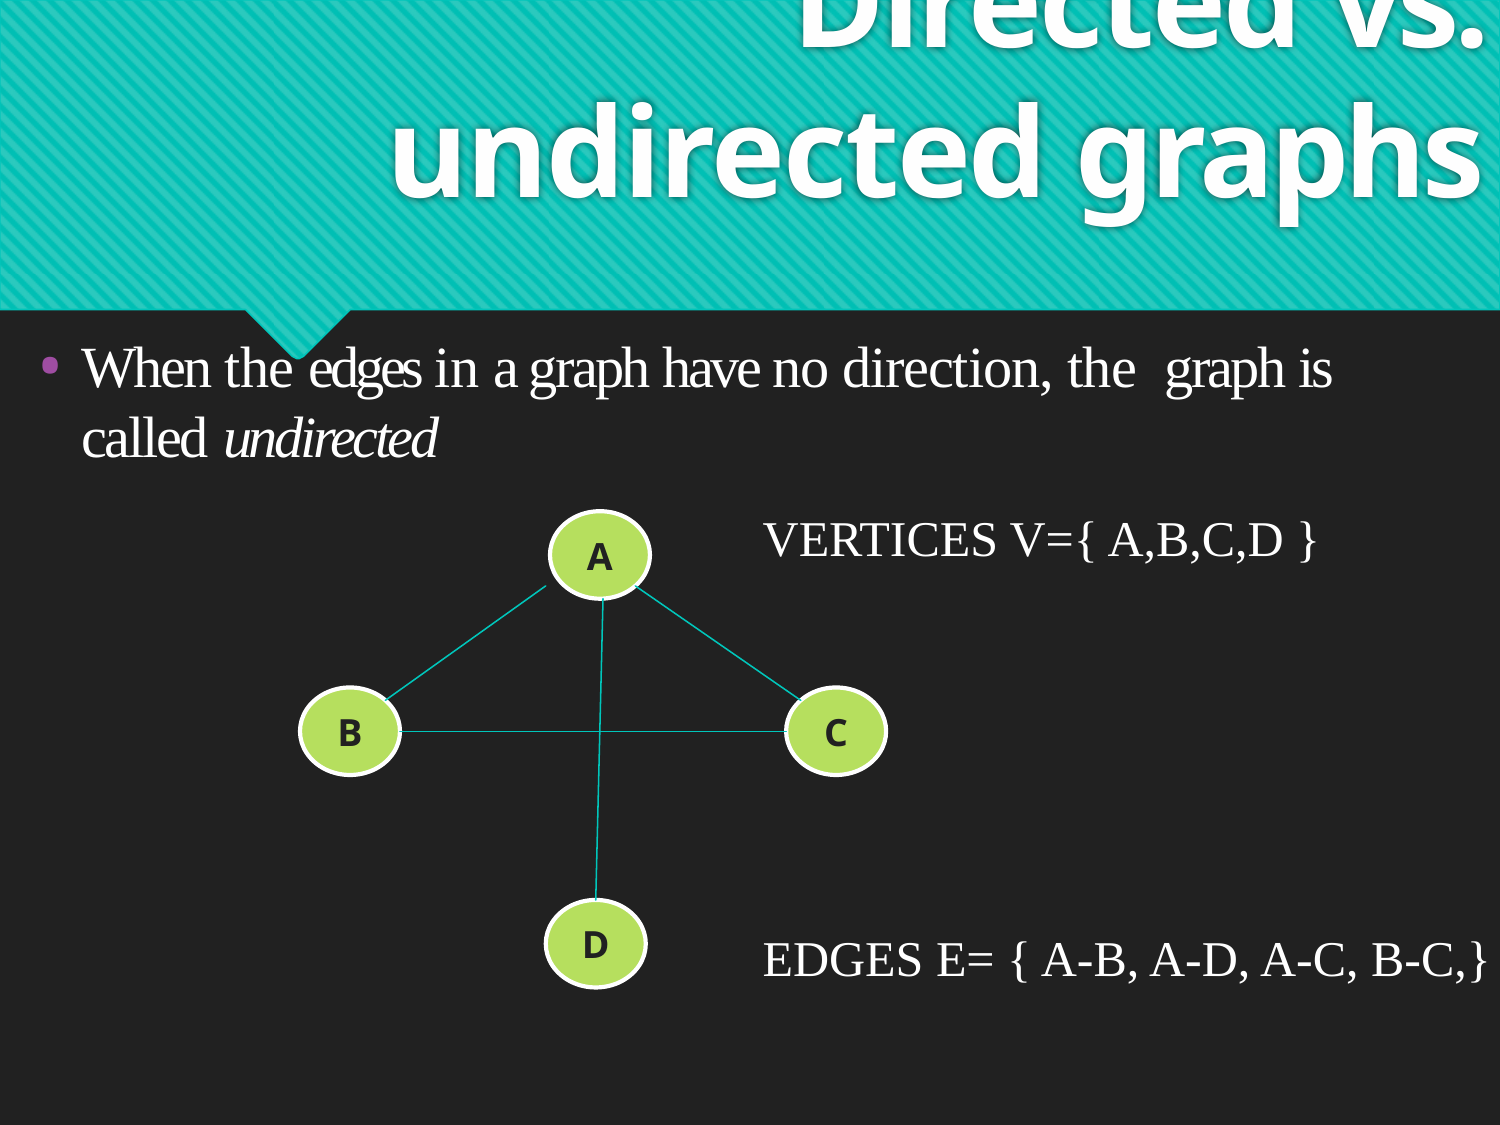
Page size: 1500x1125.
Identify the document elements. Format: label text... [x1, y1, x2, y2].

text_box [385, 585, 546, 701]
text_box A [547, 509, 653, 601]
text_box D [543, 897, 648, 990]
text_box When the edges in a graph have no direction, the graph is called undirected [37, 326, 1450, 469]
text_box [595, 732, 604, 901]
text_box B [297, 685, 403, 778]
text_box VERTICES V={ A,B,C,D } EDGES E= { A-B, A-D, A-C, B-C,} [747, 499, 1500, 995]
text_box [635, 585, 801, 701]
title Directed vs. undirected graphs [187, 0, 1485, 223]
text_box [595, 598, 604, 730]
